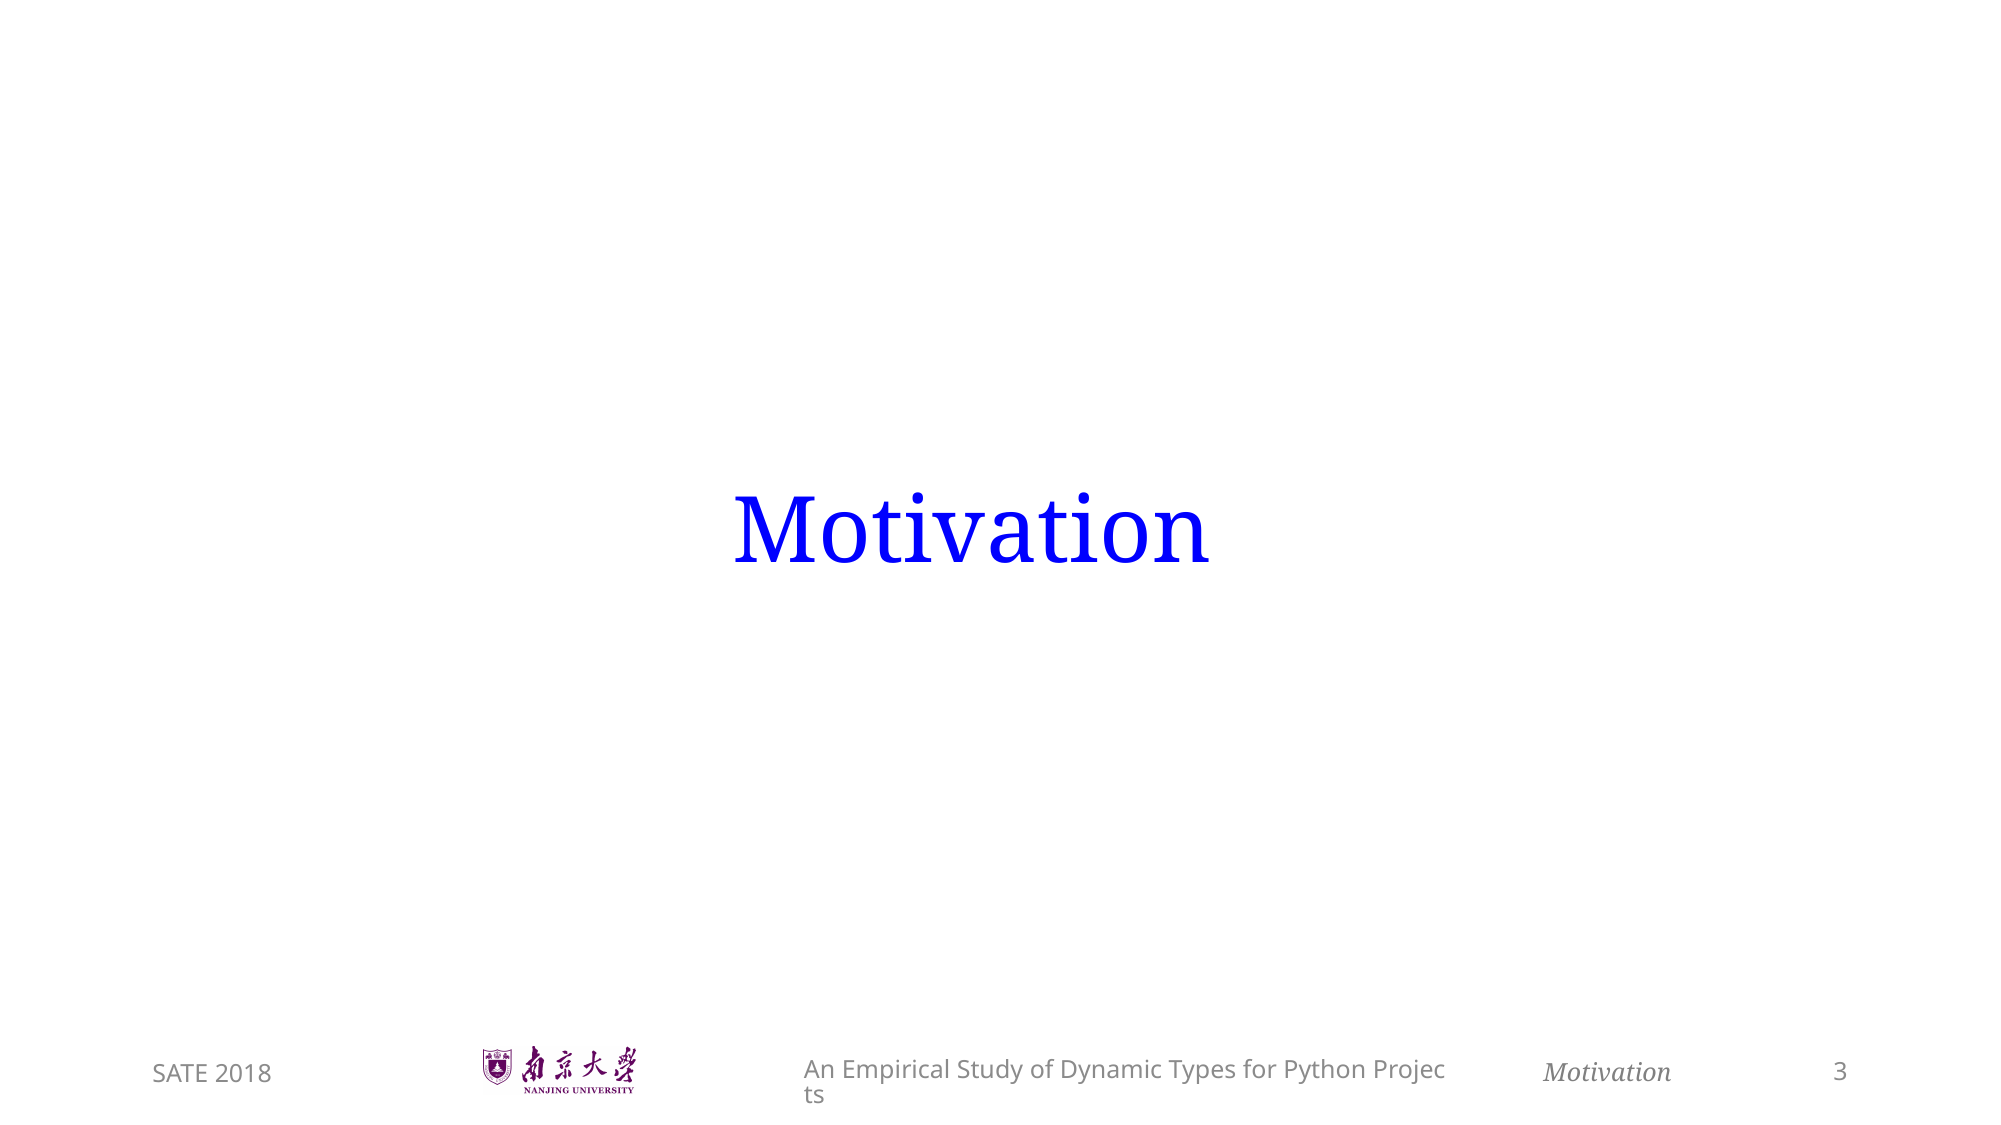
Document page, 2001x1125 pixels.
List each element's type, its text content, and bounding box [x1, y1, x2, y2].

slide_number 3 [1602, 1042, 1863, 1103]
slide_number SATE 2018 [137, 1042, 401, 1103]
text_box Motivation [1528, 1049, 1687, 1094]
title Motivation [109, 423, 1835, 642]
picture [483, 1046, 636, 1095]
footer An Empirical Study of Dynamic Types for Python Projects [789, 1040, 1464, 1101]
